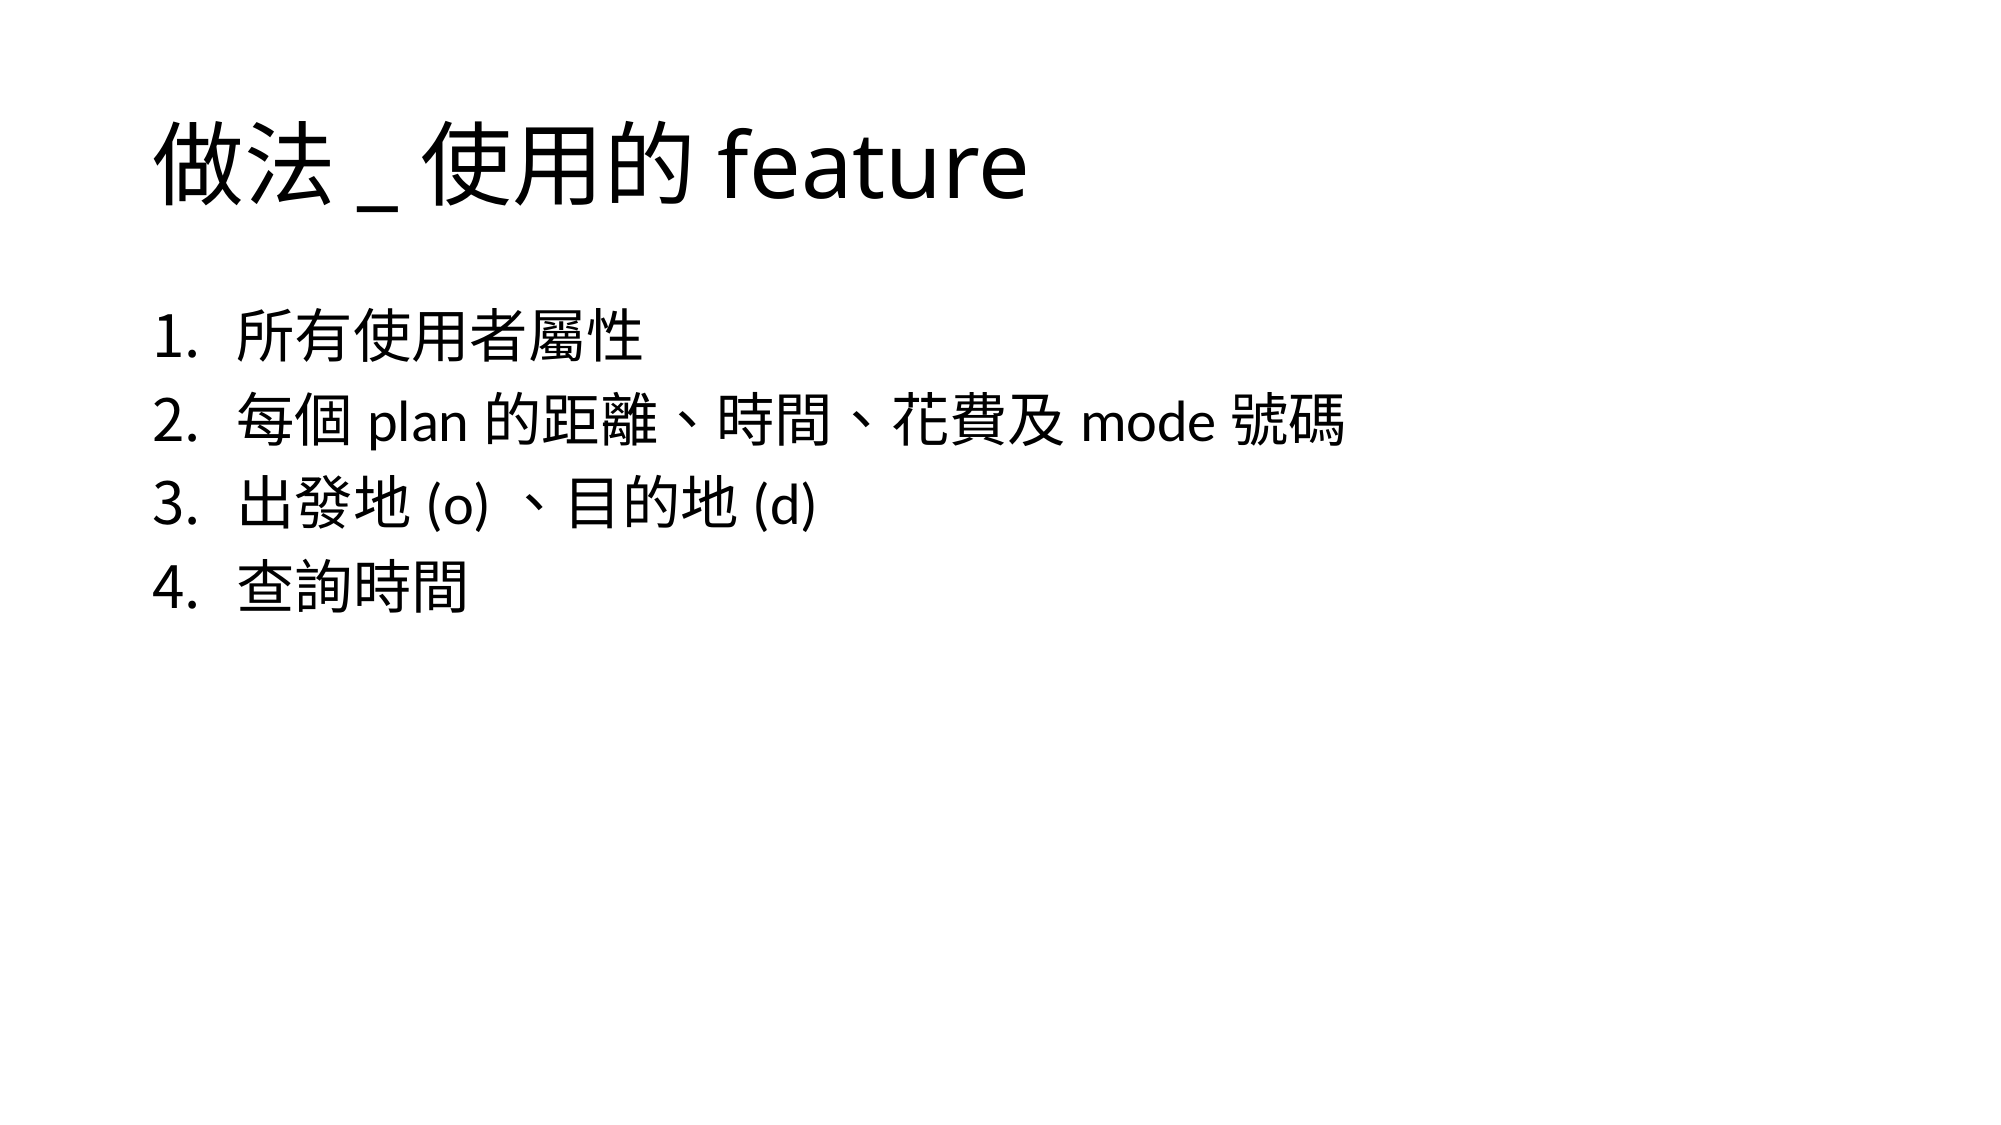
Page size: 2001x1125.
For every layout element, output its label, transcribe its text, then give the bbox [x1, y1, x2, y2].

title 做法_使用的feature [137, 59, 1863, 278]
list 所有使用者屬性 每個plan的距離、時間、花費及mode號碼 出發地(o)、目的地(d) 查詢時間 [137, 299, 1863, 1014]
